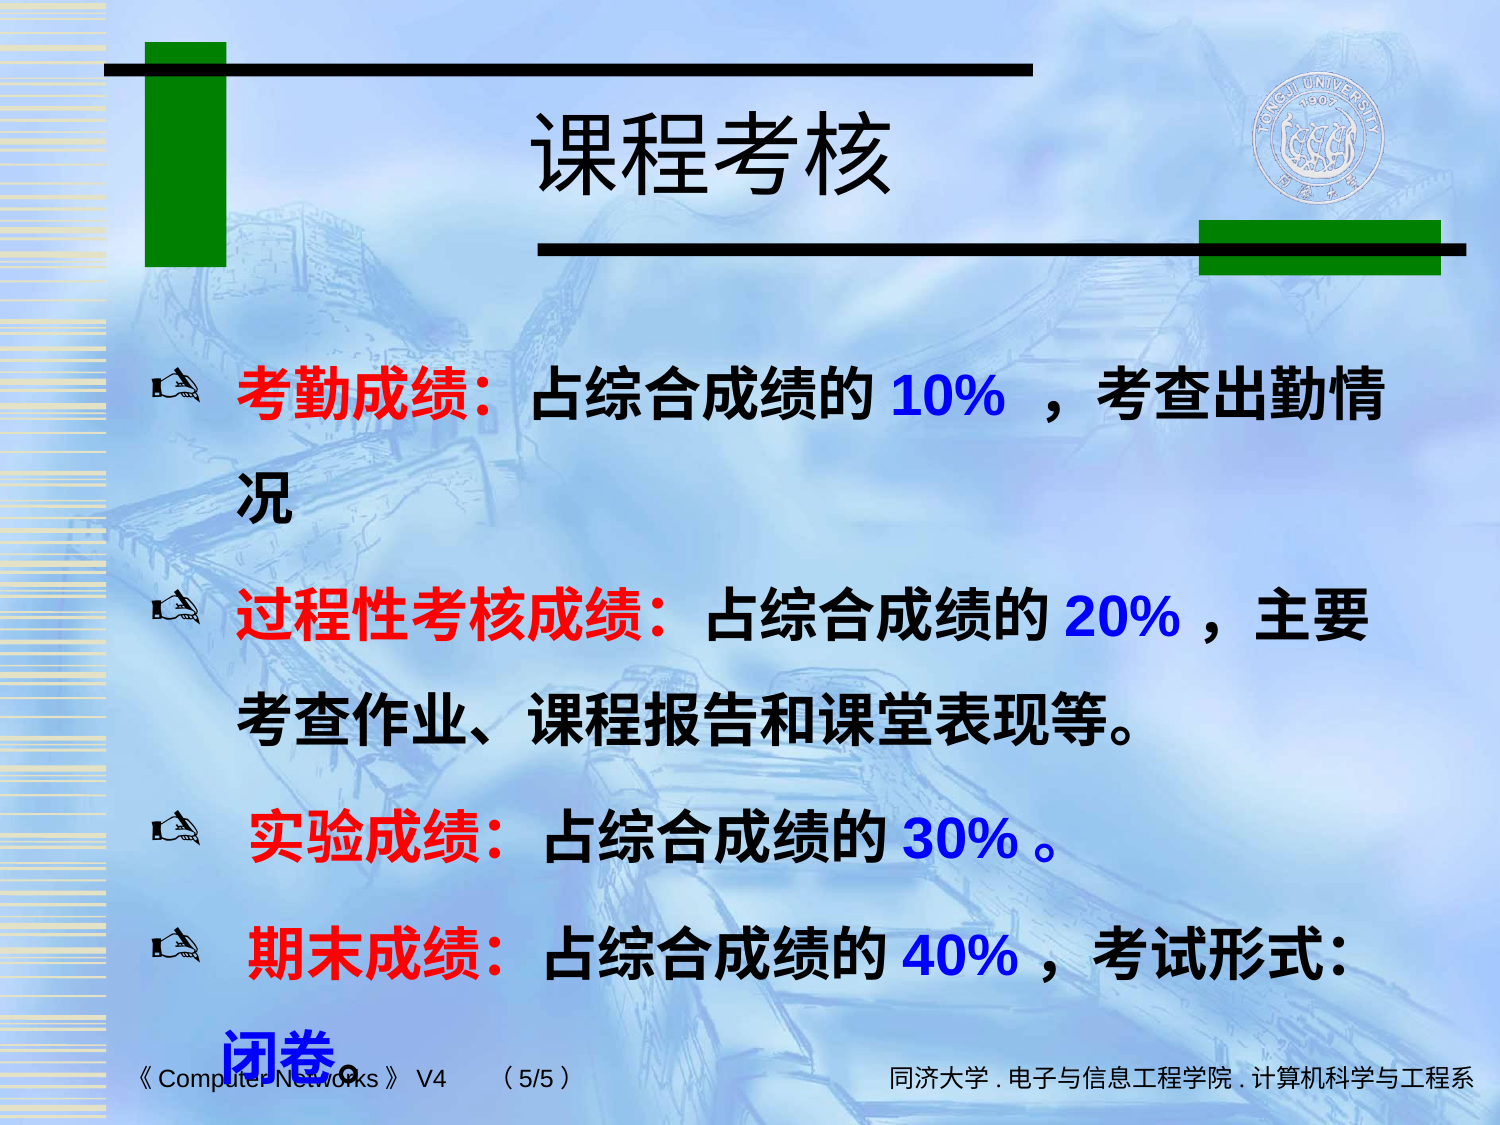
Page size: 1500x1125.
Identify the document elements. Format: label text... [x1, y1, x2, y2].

title 课程考核 [230, 78, 1193, 244]
picture [0, 0, 1500, 1125]
list 考勤成绩：占综合成绩的10% ，考查出勤情况 过程性考核成绩：占综合成绩的20%，主要考查作业、课程报告和课堂表现等。 实验成绩：占综合成绩的30%。 期末成绩：占综合成绩的40%，考试形式：闭卷。 [132, 314, 1439, 988]
picture [0, 65, 104, 77]
